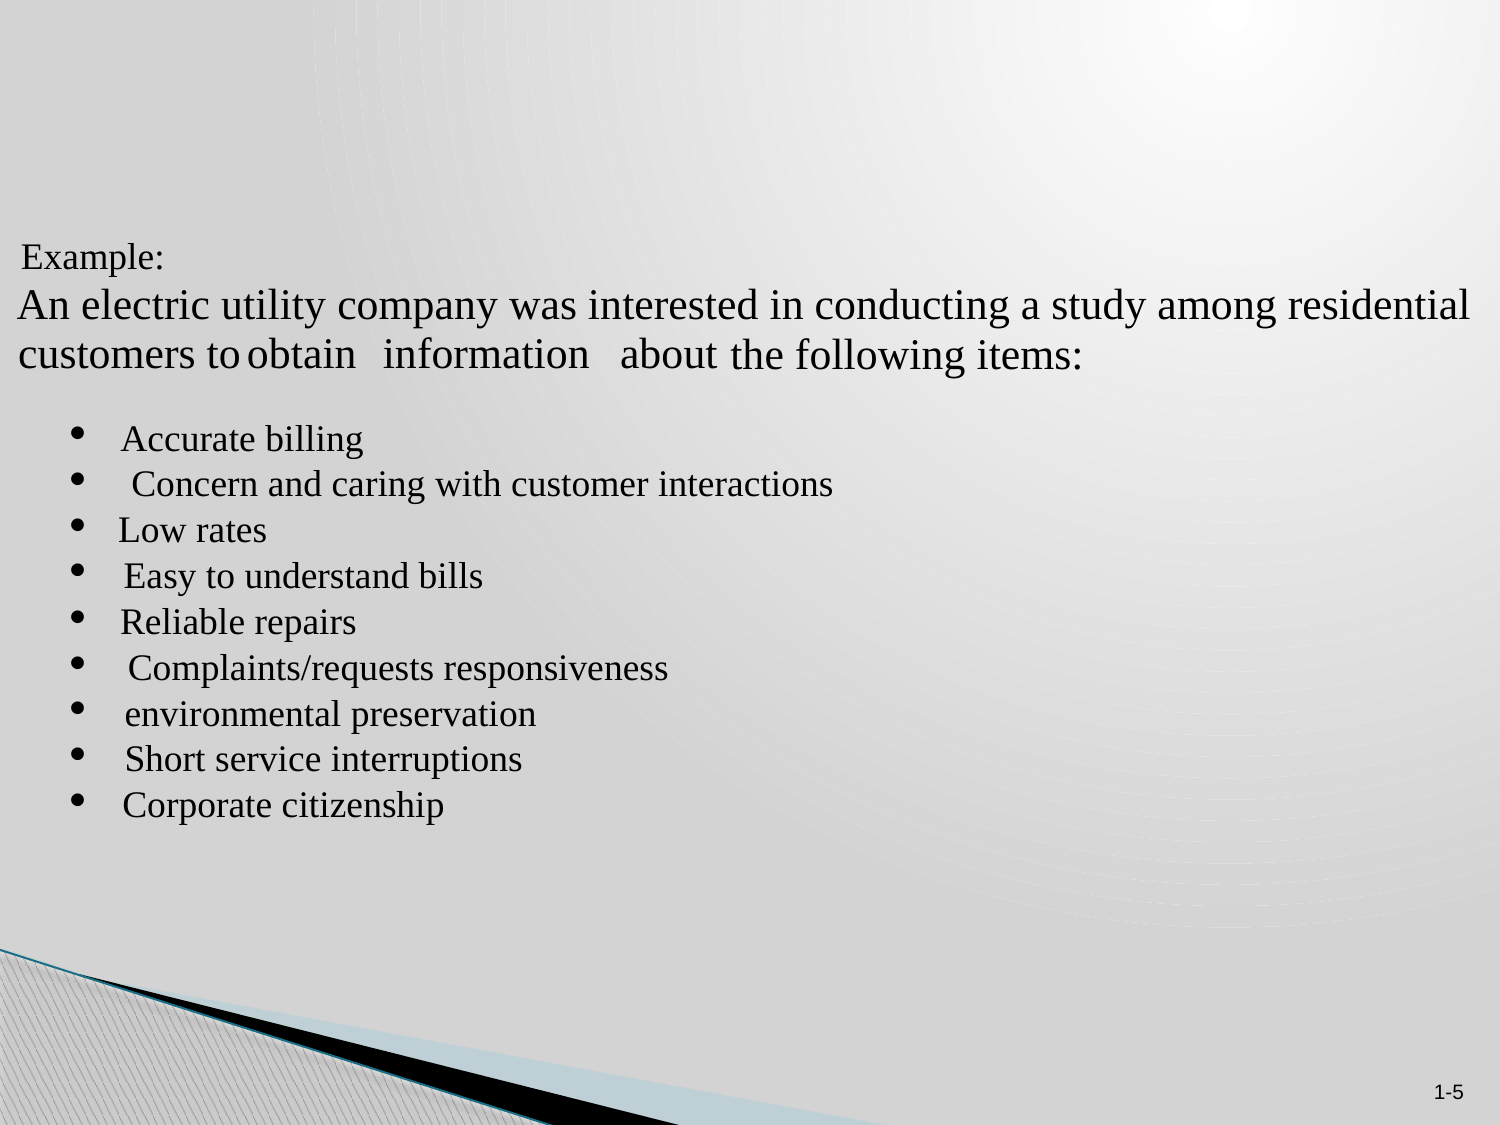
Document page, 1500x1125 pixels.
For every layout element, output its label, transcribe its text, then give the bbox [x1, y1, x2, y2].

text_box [9, 231, 1491, 834]
slide_number 1-5 [1374, 1051, 1479, 1112]
